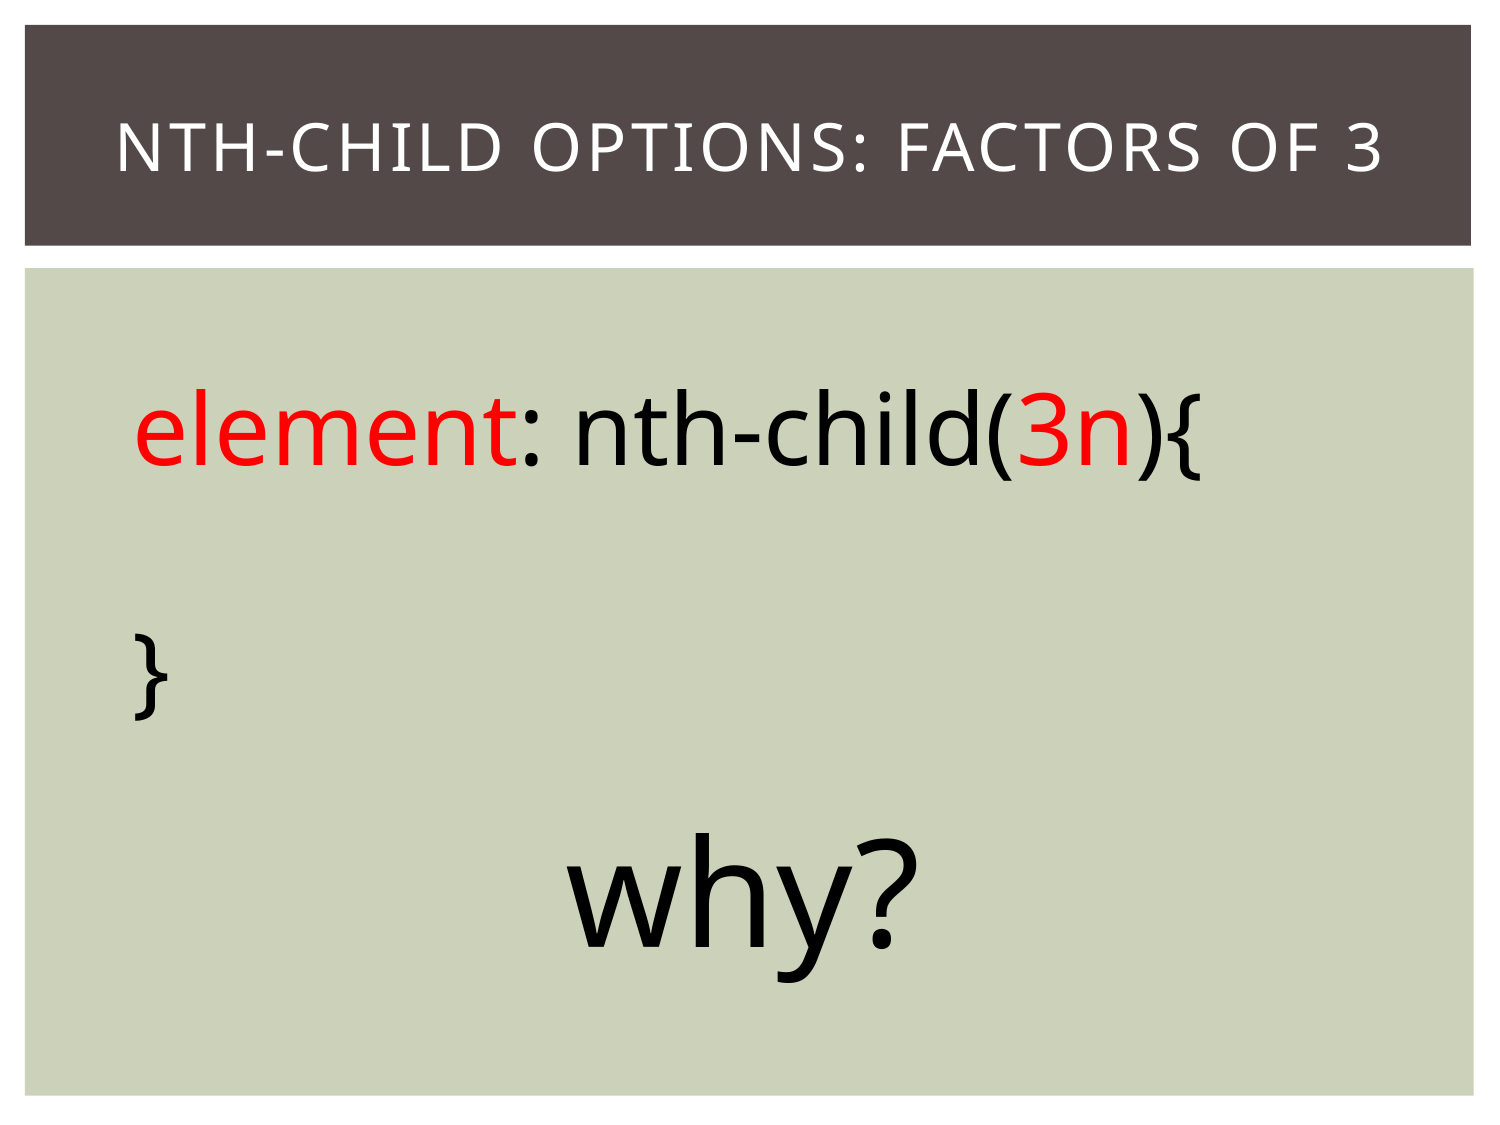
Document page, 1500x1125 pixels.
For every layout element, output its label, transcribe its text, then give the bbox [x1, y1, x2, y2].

text_box why? [551, 789, 936, 985]
title nth-child options: factors of 3 [62, 58, 1438, 232]
text_box element: nth-child(3n){ } [117, 358, 1218, 734]
